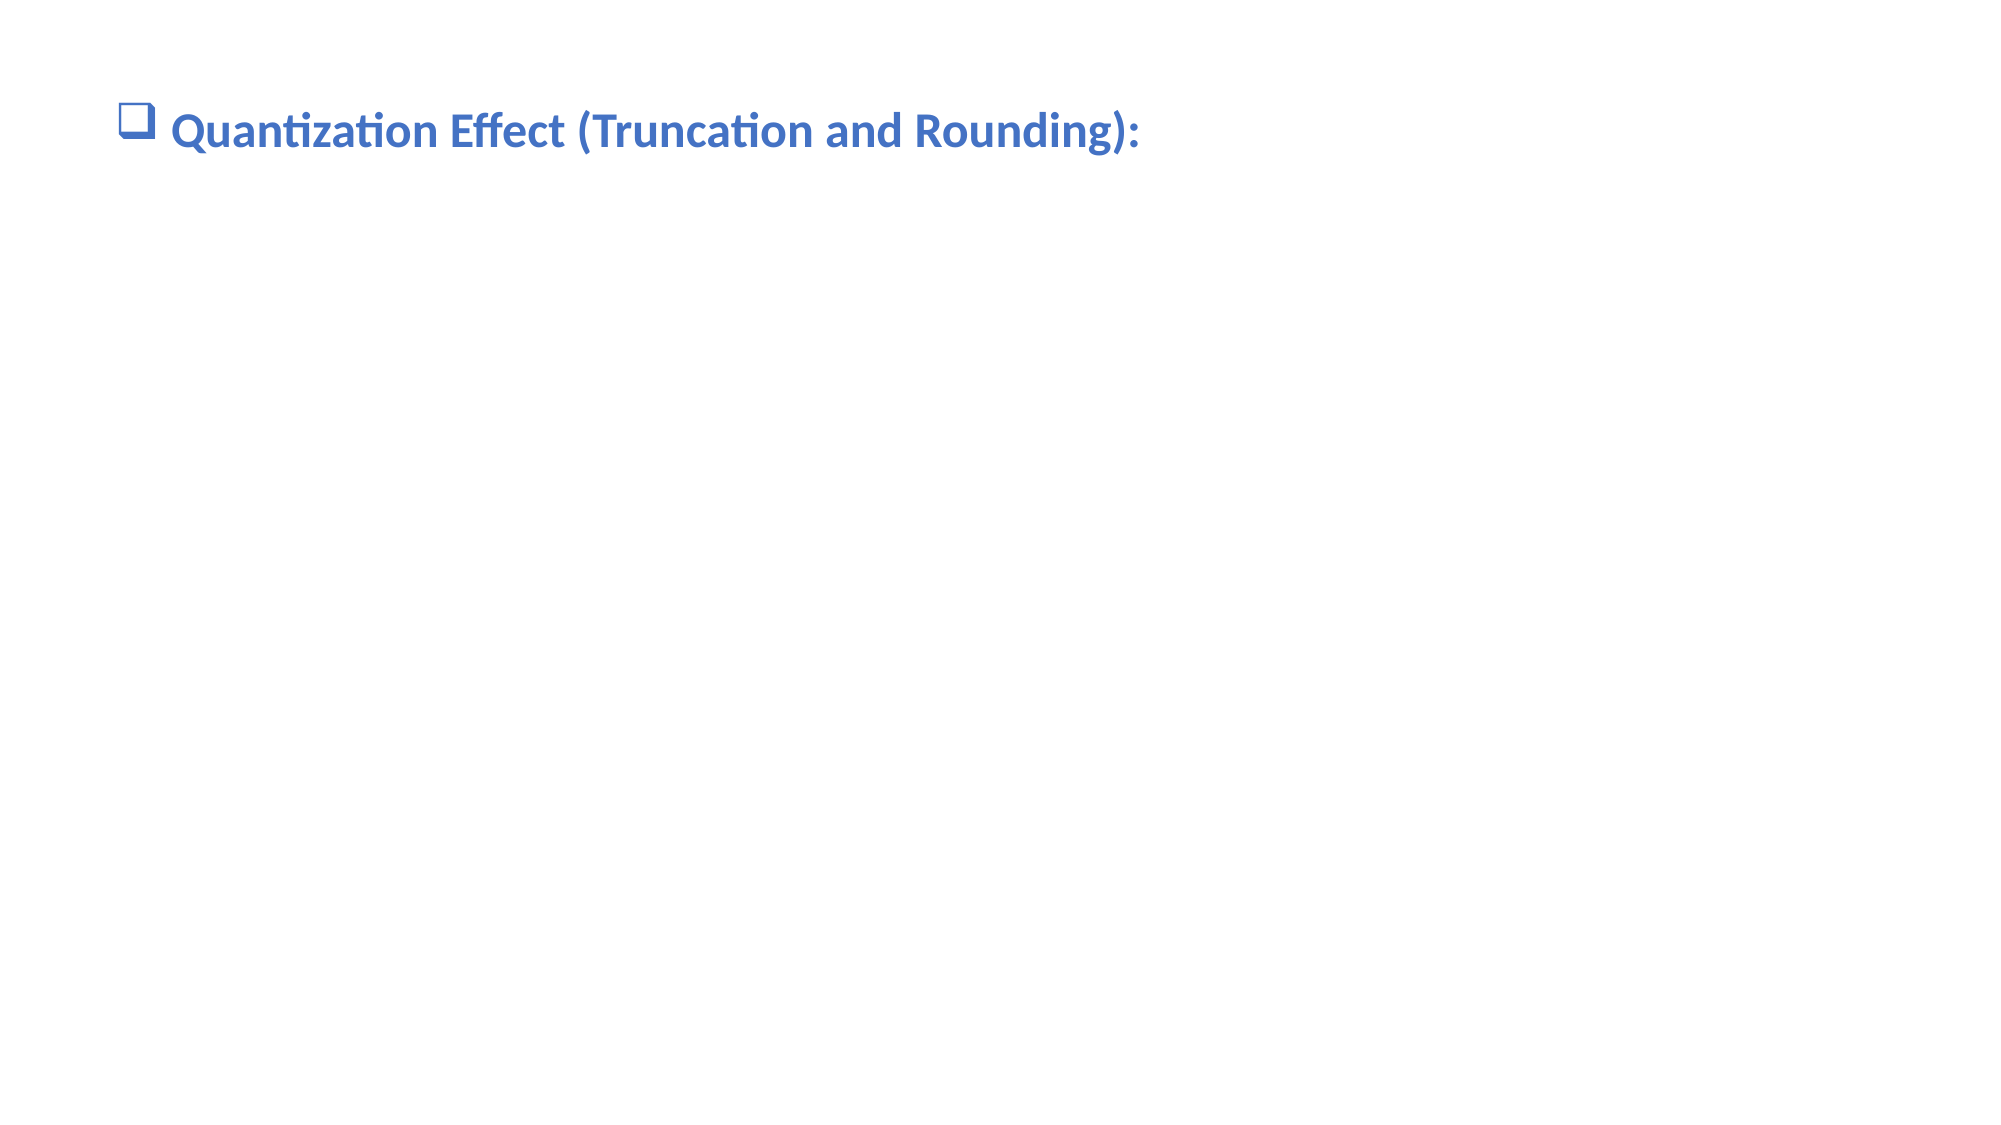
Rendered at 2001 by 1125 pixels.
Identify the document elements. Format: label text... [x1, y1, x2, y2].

text_box Quantization Effect (Truncation and Rounding): [99, 89, 1907, 165]
